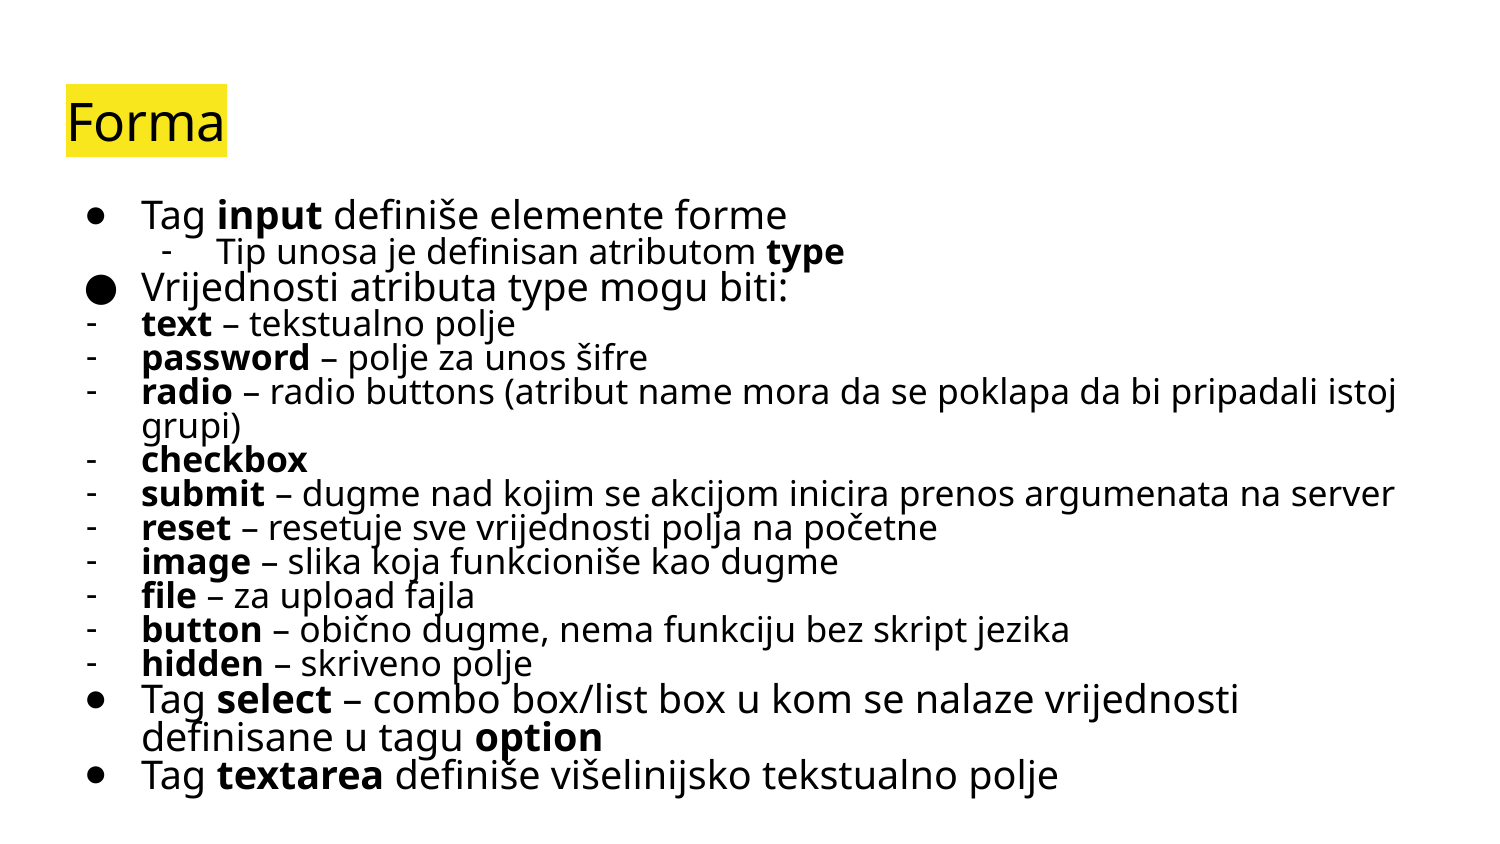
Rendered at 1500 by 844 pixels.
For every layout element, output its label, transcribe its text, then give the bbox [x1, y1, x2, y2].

list Tag input definiše elemente forme Tip unosa je definisan atributom type Vrijednosti atributa type mogu biti: text – tekstualno polje password – polje za unos šifre radio – radio buttons (atribut name mora da se poklapa da bi pripadali istoj grupi)‏ checkbox submit – dugme nad kojim se akcijom inicira prenos argumenata na server reset – resetuje sve vrijednosti polja na početne image – slika koja funkcioniše kao dugme file – za upload fajla button – obično dugme, nema funkciju bez skript jezika hidden – skriveno polje Tag select – combo box/list box u kom se nalaze vrijednosti definisane u tagu option Tag textarea definiše višelinijsko tekstualno polje [51, 184, 1449, 838]
title Forma [51, 72, 1449, 167]
